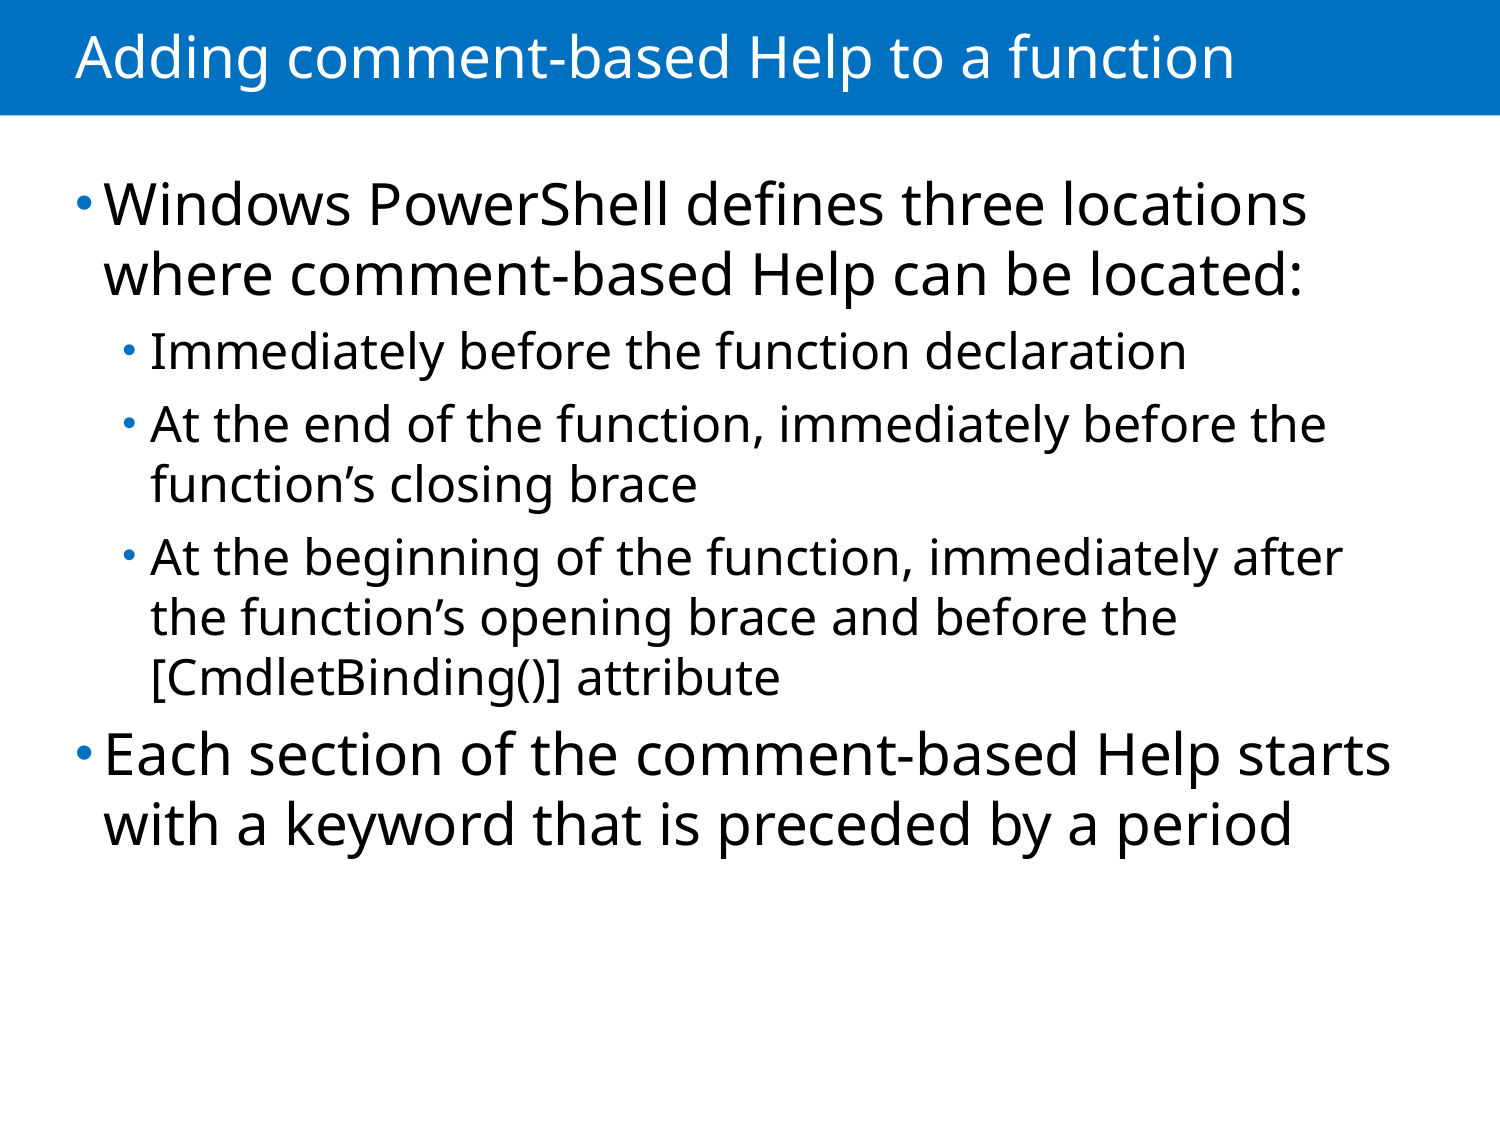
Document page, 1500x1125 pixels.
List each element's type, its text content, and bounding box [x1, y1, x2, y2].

title Adding comment-based Help to a function [75, 0, 1351, 122]
text_box Windows PowerShell defines three locations where comment-based Help can be located: Immediately before the function declaration At the end of the function, immediately before the function’s closing brace At the beginning of the function, immediately after the function’s opening brace and before the [CmdletBinding()] attribute Each section of the comment-based Help starts with a keyword that is preceded by a period [75, 167, 1408, 1012]
